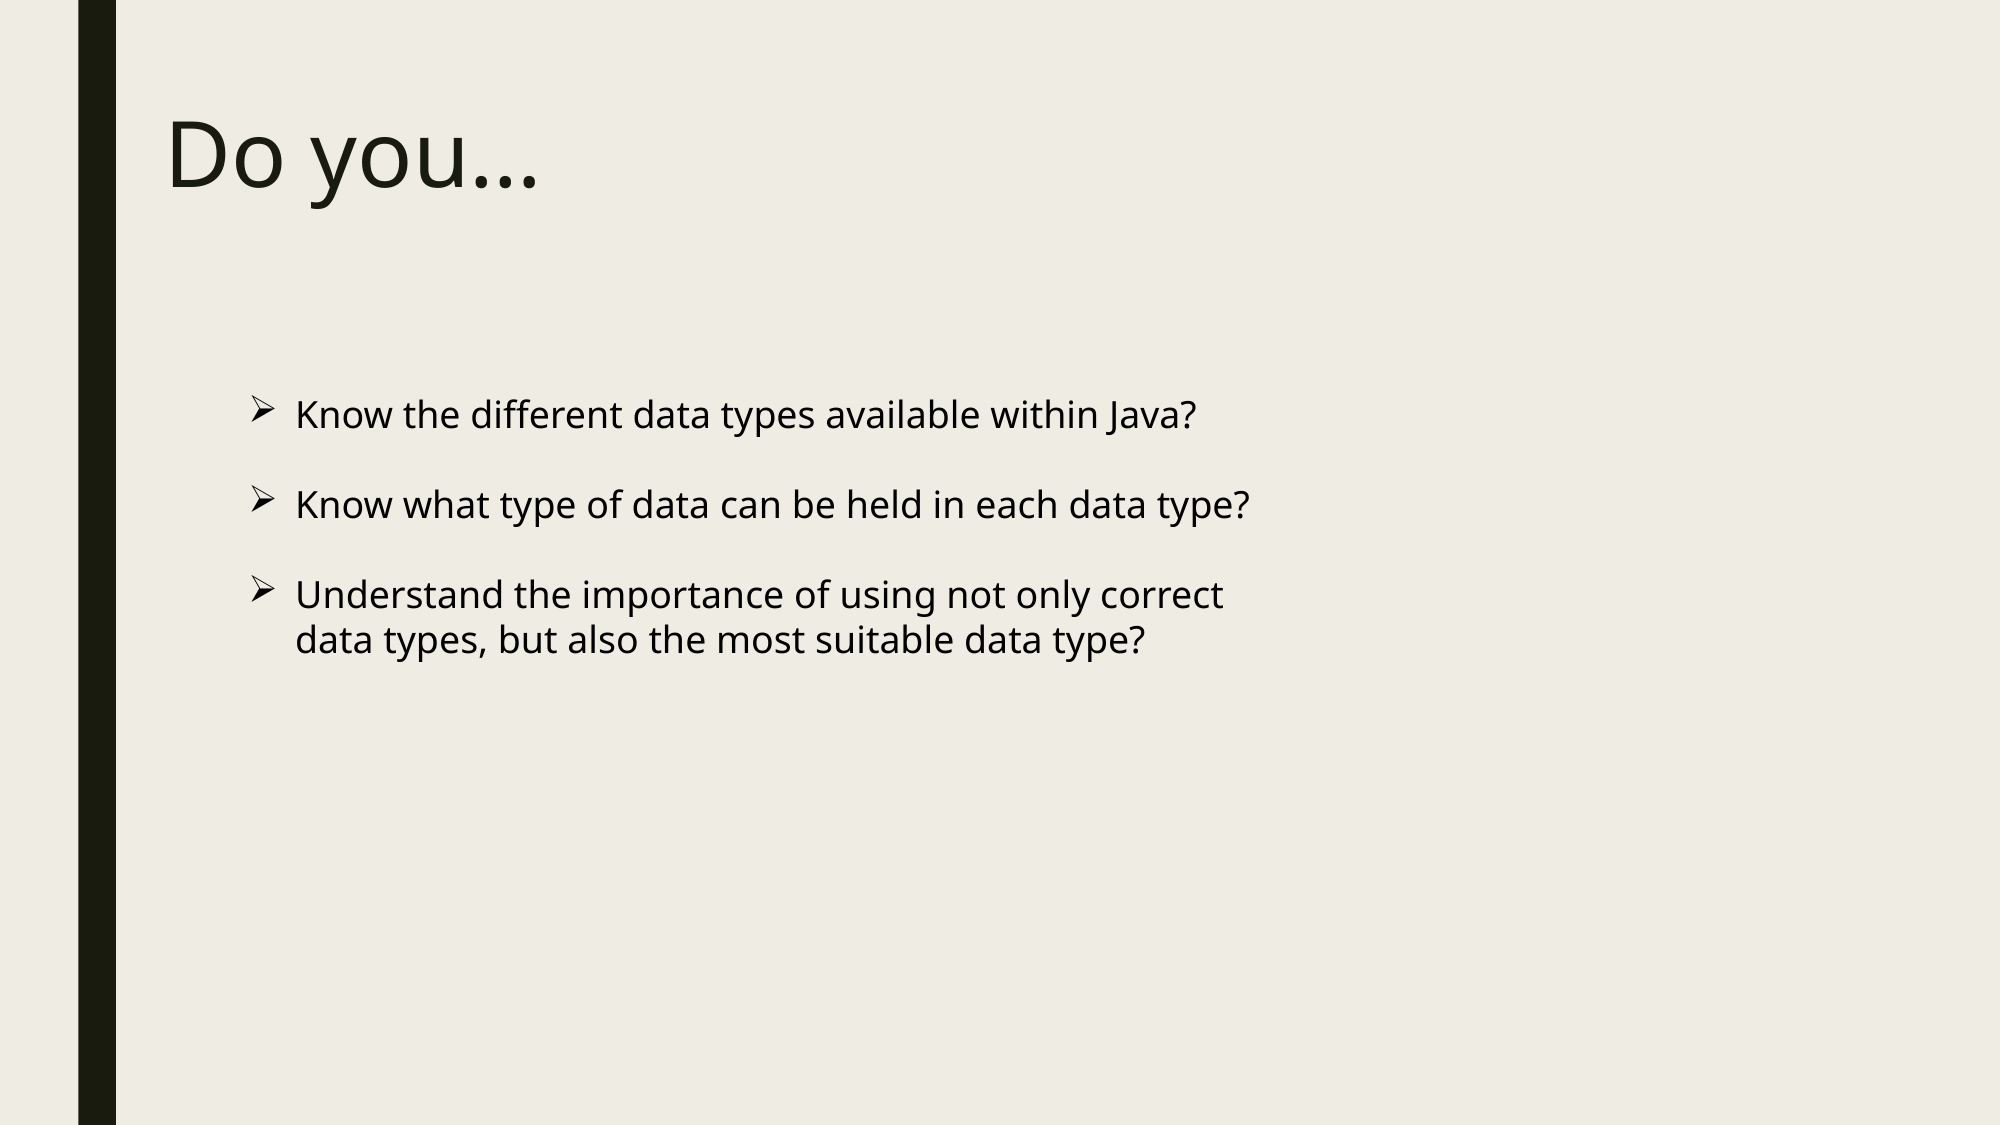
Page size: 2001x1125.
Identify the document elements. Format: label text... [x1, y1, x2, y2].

title Do you… [149, 101, 610, 260]
text_box Know the different data types available within Java? Know what type of data can be held in each data type? Understand the importance of using not only correct data types, but also the most suitable data type? [233, 383, 1268, 714]
